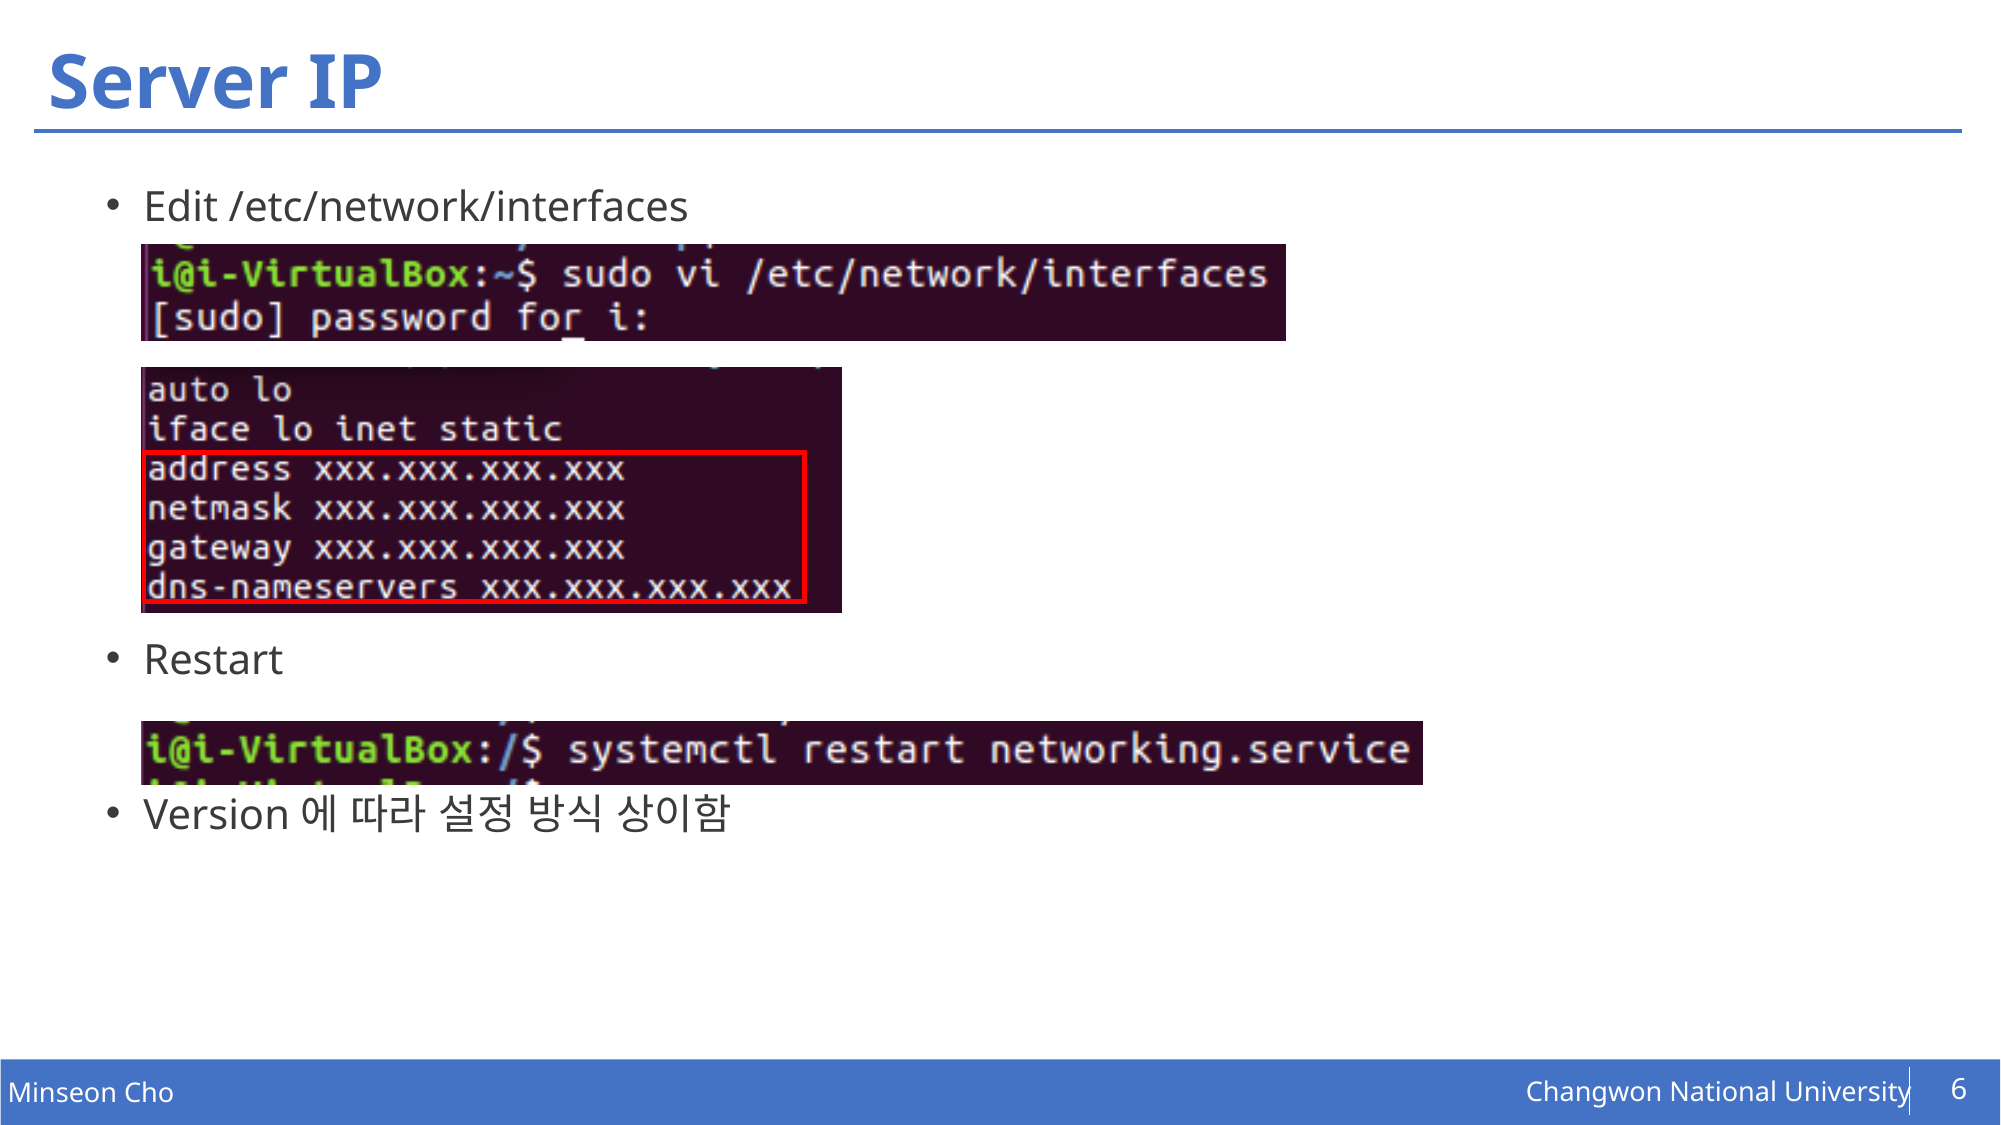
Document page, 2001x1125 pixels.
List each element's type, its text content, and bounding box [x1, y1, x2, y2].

slide_number 6 [1922, 1060, 1996, 1121]
picture [141, 367, 842, 613]
picture [141, 721, 1423, 785]
picture [141, 244, 1286, 341]
title Server IP [33, 27, 1963, 143]
list Edit /etc/network/interfaces Restart Version에 따라 설정 방식 상이함 [33, 152, 1963, 997]
